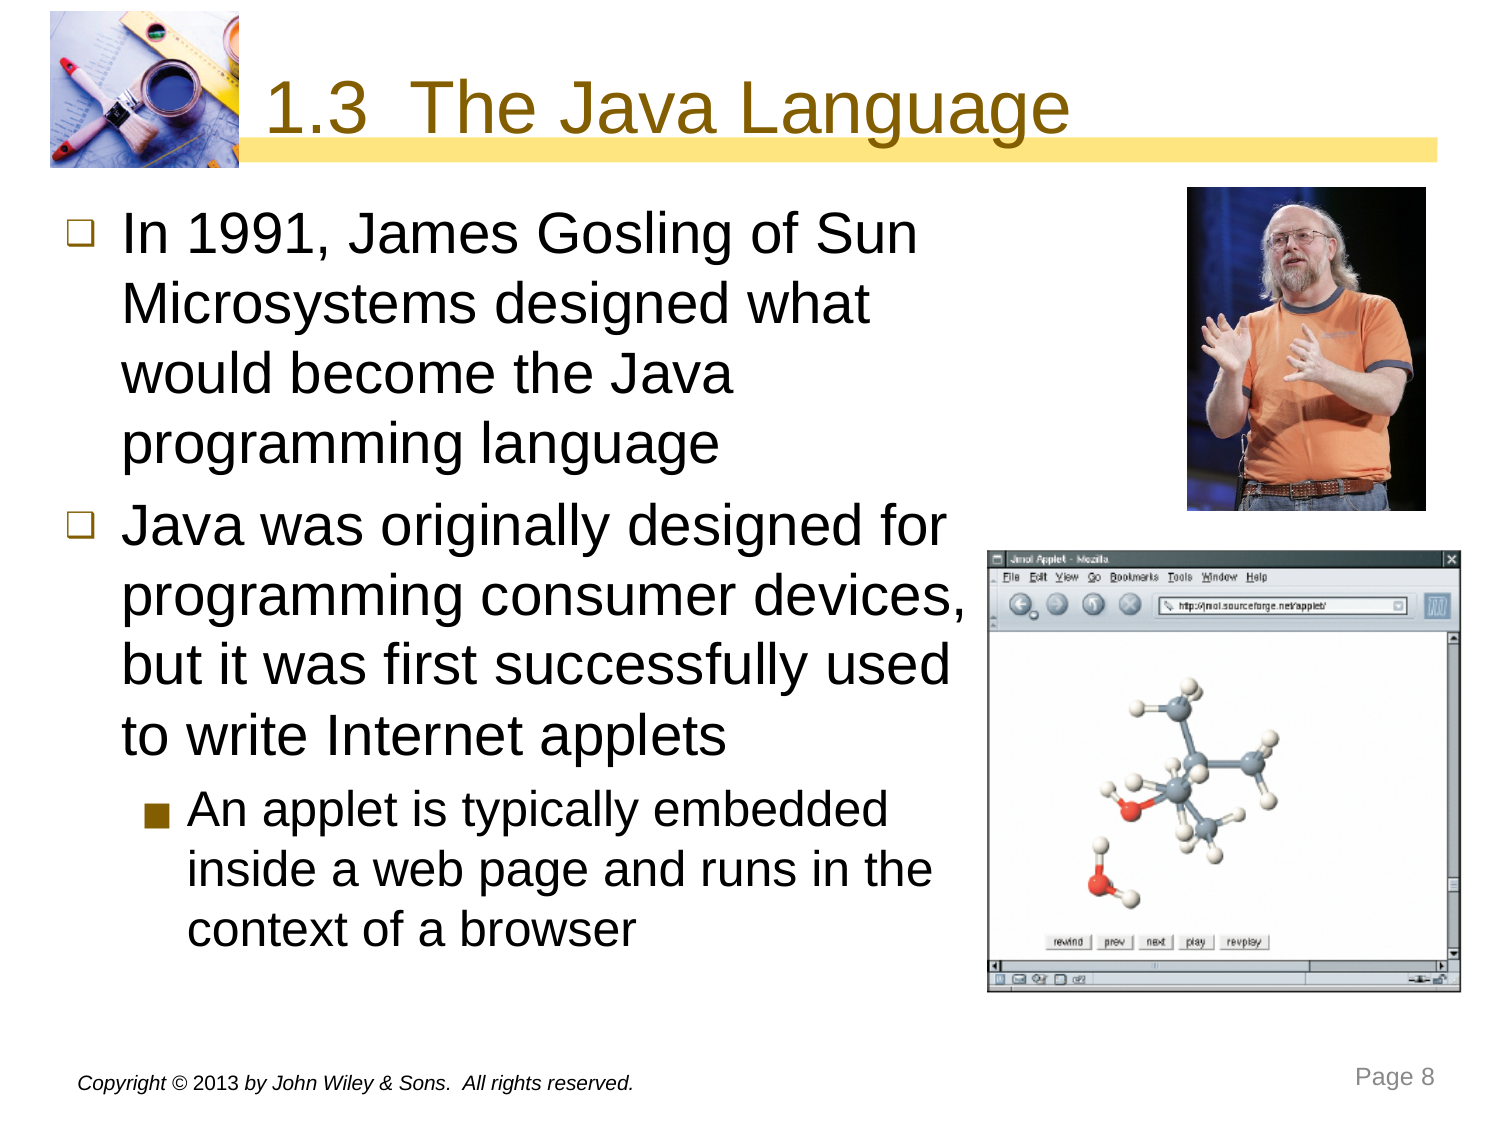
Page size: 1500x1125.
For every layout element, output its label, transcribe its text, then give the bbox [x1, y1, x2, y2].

text_box Copyright © 2013 by John Wiley & Sons. All rights reserved. [62, 1037, 725, 1104]
list In 1991, James Gosling of Sun Microsystems designed what would become the Java programming language Java was originally designed for programming consumer devices, but it was first successfully used to write Internet applets An applet is typically embedded inside a web page and runs in the context of a browser [50, 187, 1025, 1025]
title 1.3 The Java Language [249, 45, 1450, 163]
text_box Page ‹#› [1187, 1050, 1450, 1100]
picture [1187, 187, 1426, 511]
picture [987, 549, 1464, 994]
picture [50, 11, 239, 168]
